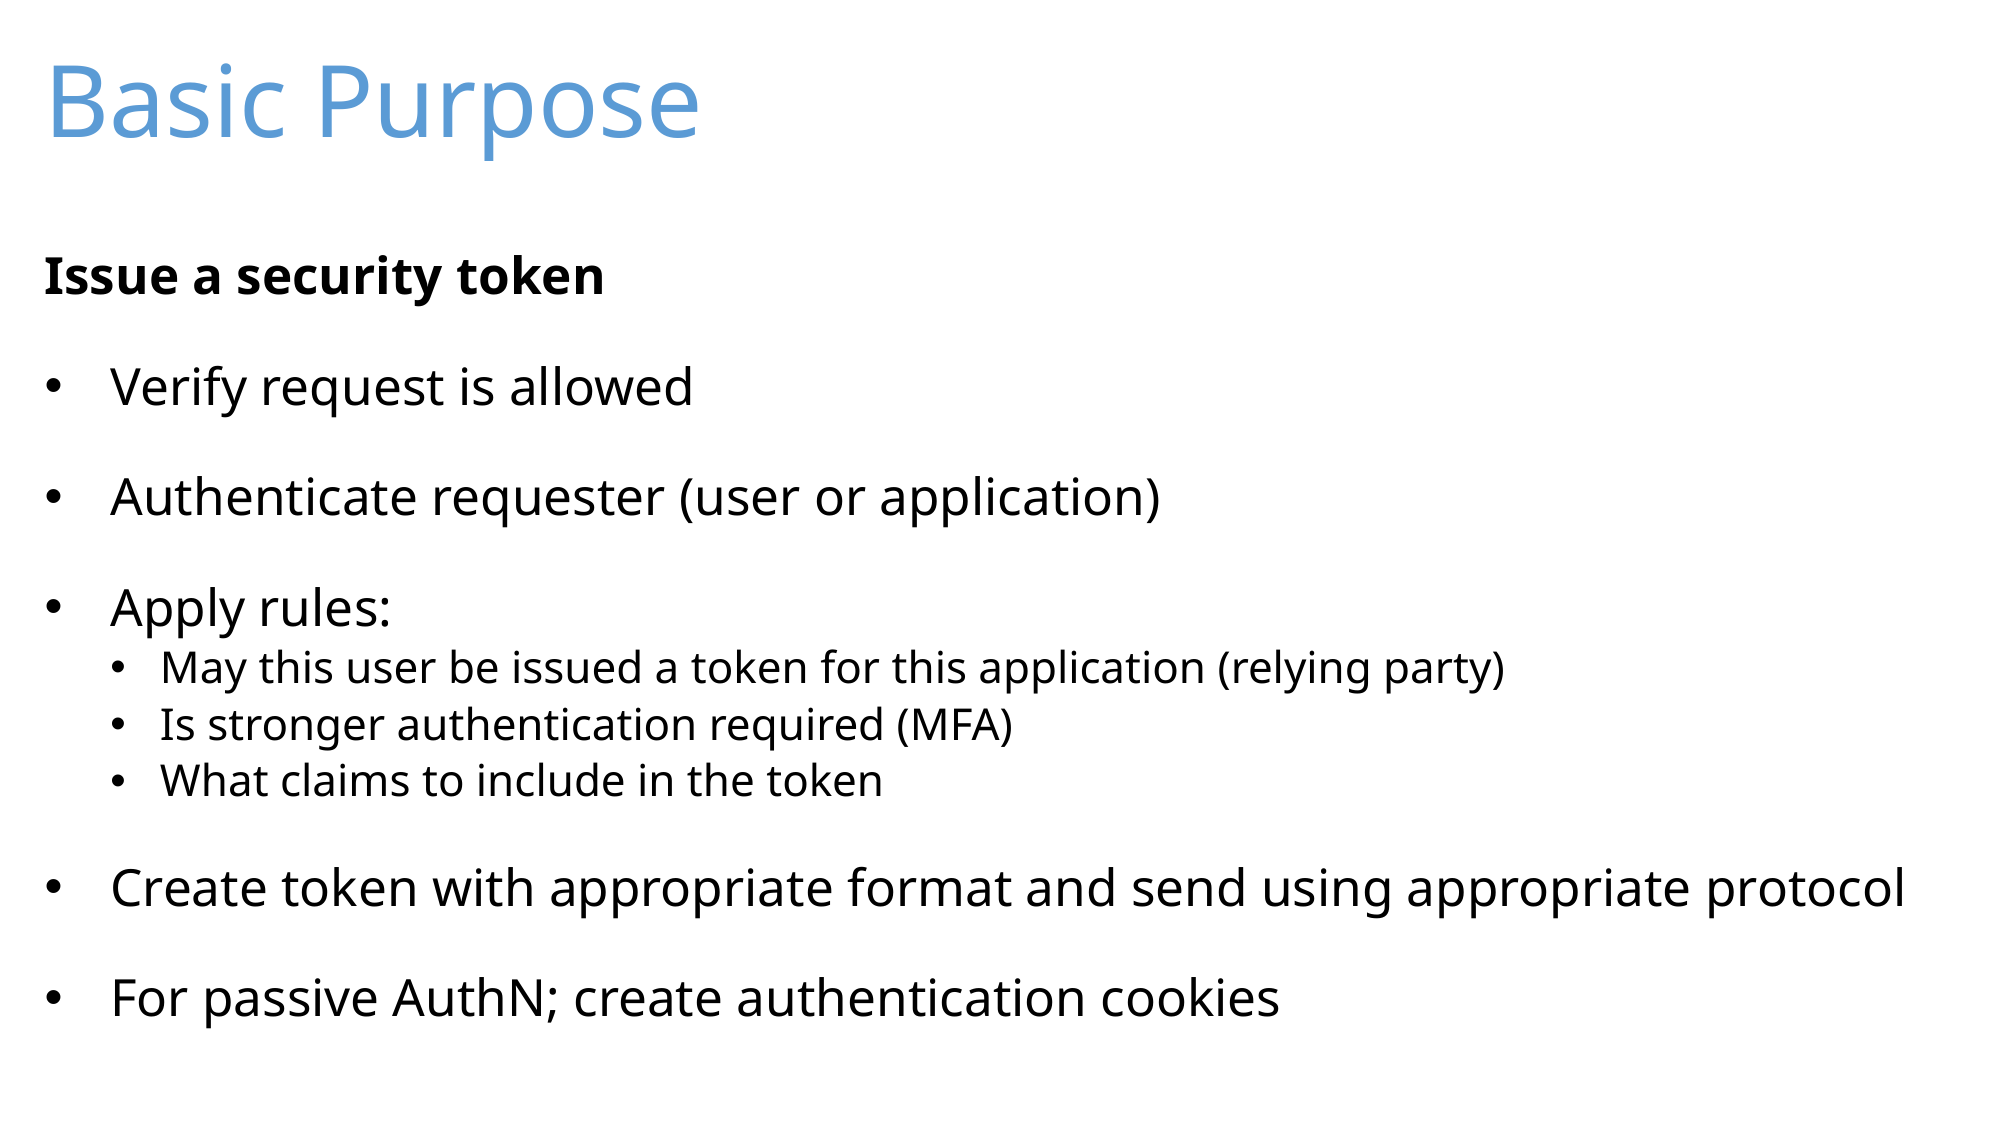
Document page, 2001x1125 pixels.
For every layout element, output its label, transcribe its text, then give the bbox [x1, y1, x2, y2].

list Issue a security token Verify request is allowed Authenticate requester (user or application) Apply rules: May this user be issued a token for this application (relying party) Is stronger authentication required (MFA) What claims to include in the token Create token with appropriate format and send using appropriate protocol For passive AuthN; create authentication cookies [29, 205, 1979, 1101]
title Basic Purpose [29, 29, 1979, 181]
